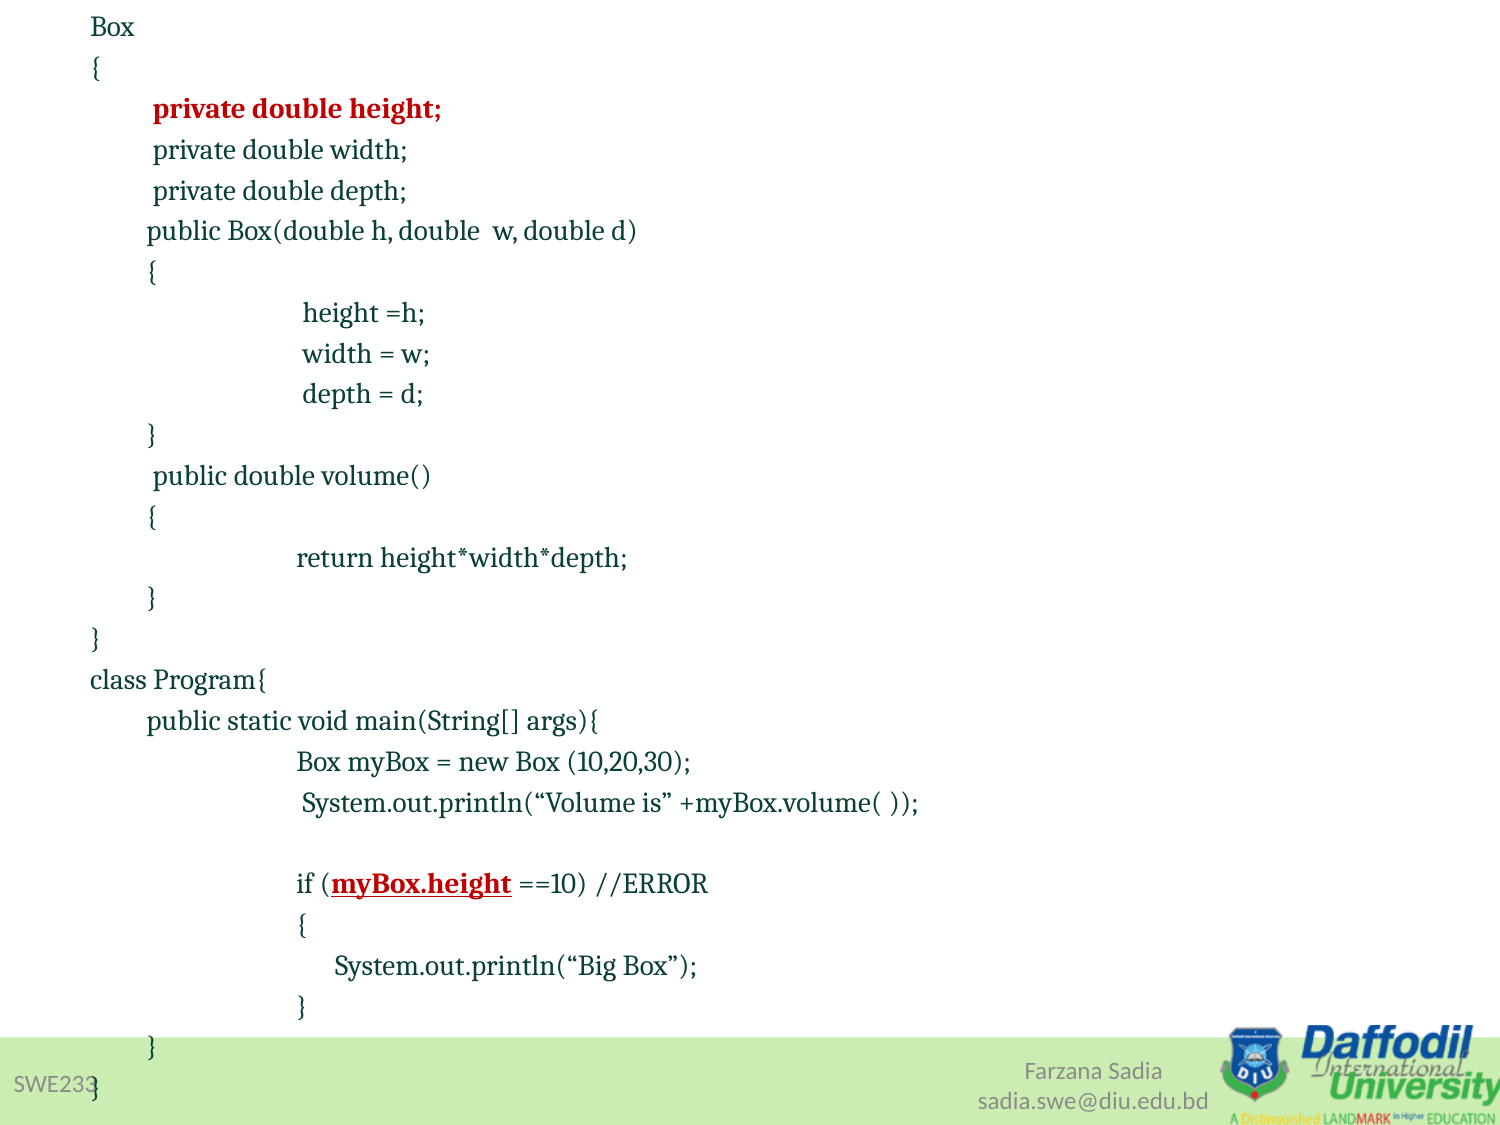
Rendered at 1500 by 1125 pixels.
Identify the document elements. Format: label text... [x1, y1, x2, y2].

list Box { private double height; private double width; private double depth; public Box(double h, double w, double d) { height =h; width = w; depth = d; } public double volume() { return height*width*depth; } } class Program{ public static void main(String[] args){ Box myBox = new Box (10,20,30); System.out.println(“Volume is” +myBox.volume( )); if (myBox.height ==10) //ERROR { System.out.println(“Big Box”); } } } [75, 0, 1425, 1125]
picture [1425, 1025, 1500, 1125]
